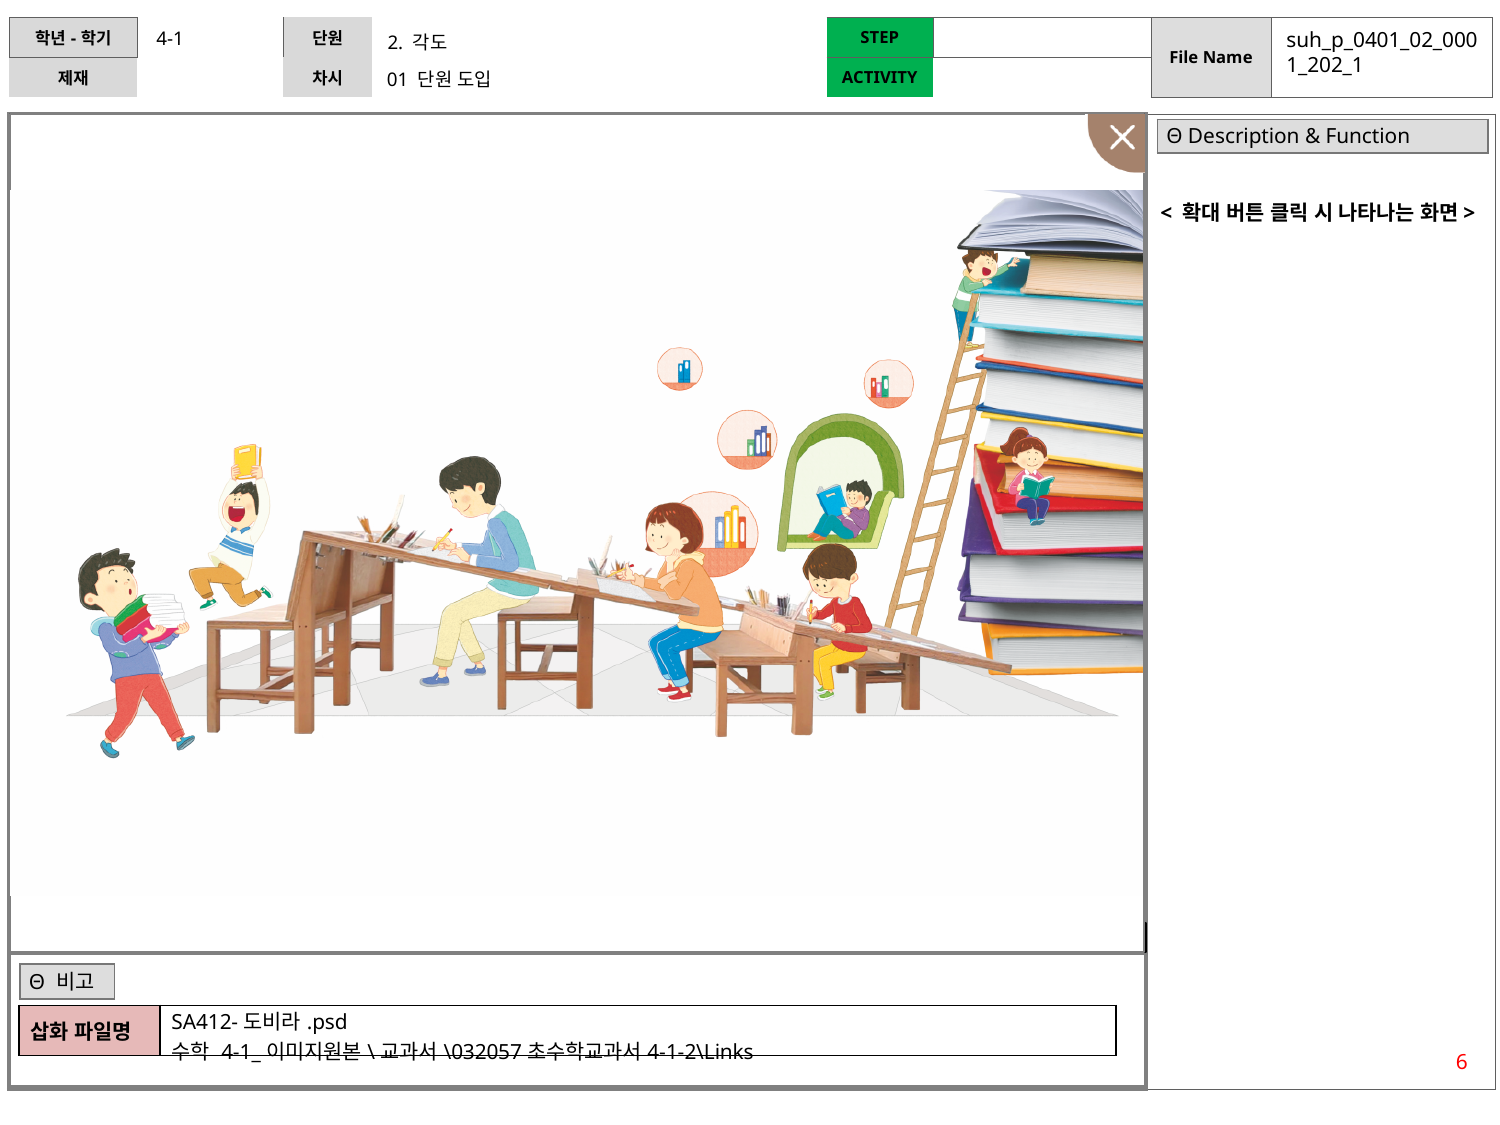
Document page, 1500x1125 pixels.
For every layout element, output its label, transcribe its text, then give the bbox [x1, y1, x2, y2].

picture [10, 190, 1143, 896]
text_box suh_p_0401_02_0001_202_1 [1271, 18, 1500, 84]
table_header Θ Description & Function [1158, 120, 1487, 152]
text_box 01 단원 도입 [372, 60, 821, 96]
text_box [8, 111, 1146, 192]
text_box 4-1 [141, 18, 284, 55]
text_box < 확대 버튼 클릭 시 나타나는 화면> [1145, 160, 1500, 295]
picture [1084, 113, 1145, 173]
table_header 삽화 파일명 [20, 1006, 159, 1055]
text_box 2. 각도 [372, 23, 828, 48]
text_box [8, 900, 1146, 954]
table_header SA412-도비라.psd 수학 4-1_이미지원본\교과서\032057초수학교과서4-1-2\Links [161, 1006, 1115, 1055]
